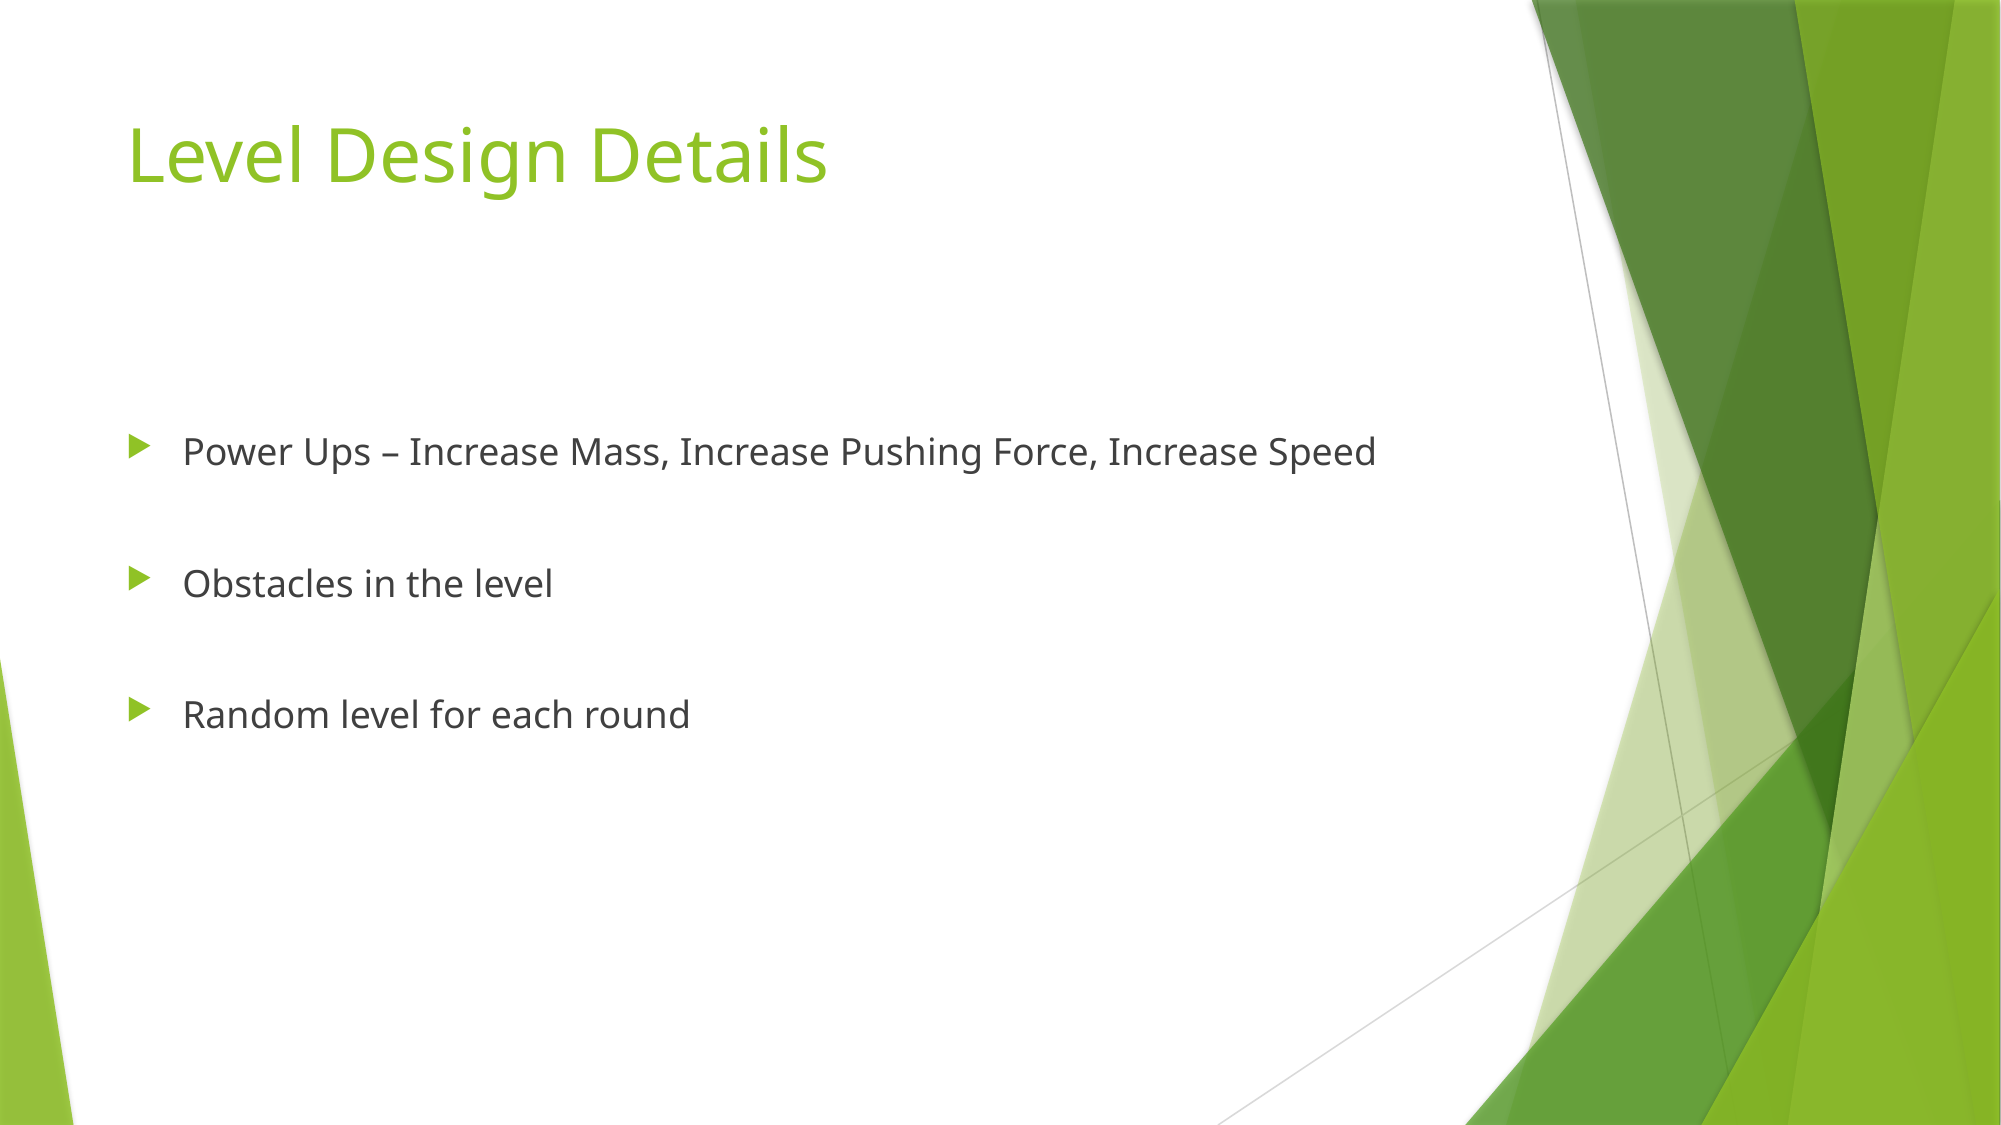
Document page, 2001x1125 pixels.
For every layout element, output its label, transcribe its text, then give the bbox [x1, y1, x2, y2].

title Level Design Details [111, 99, 1522, 317]
list Power Ups – Increase Mass, Increase Pushing Force, Increase Speed Obstacles in the level Random level for each round [111, 354, 1522, 992]
